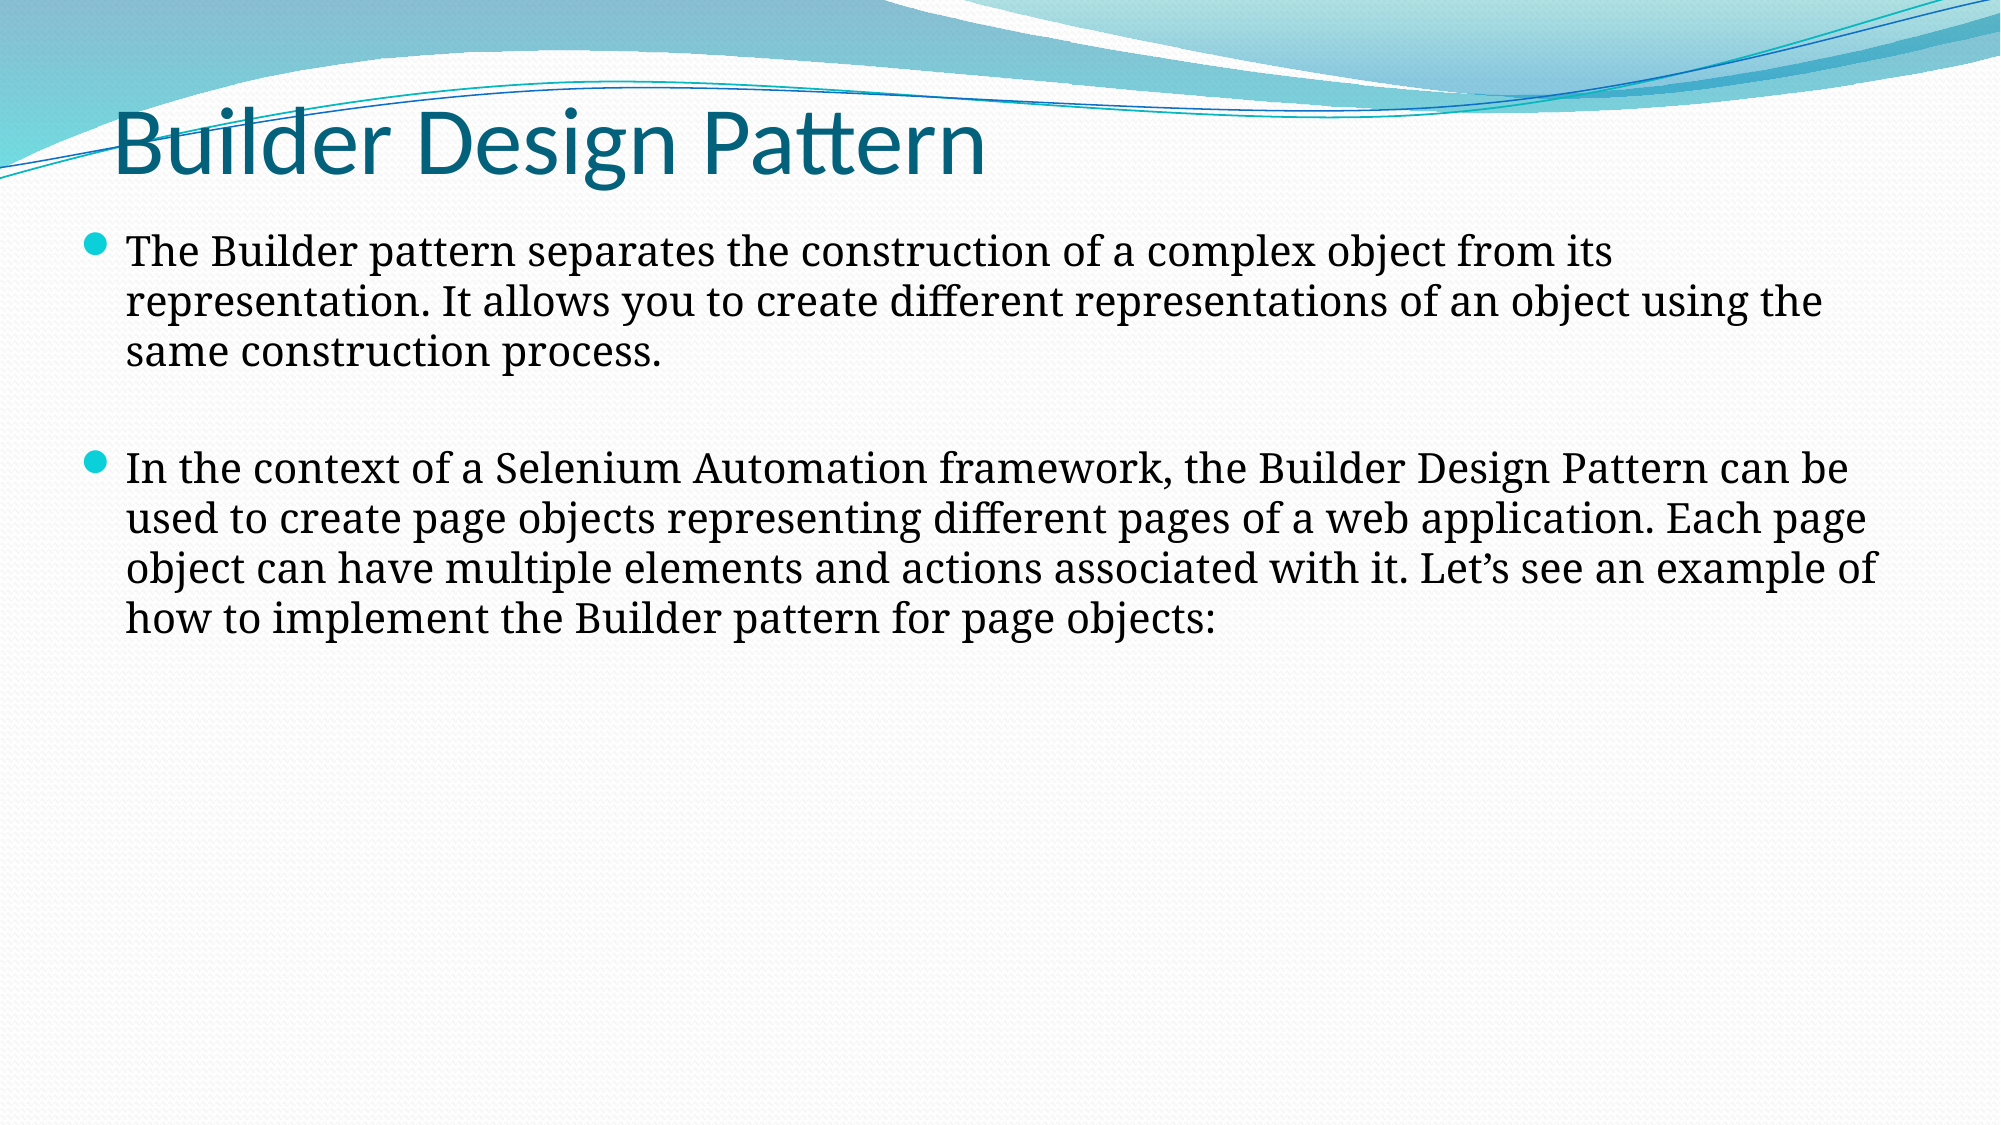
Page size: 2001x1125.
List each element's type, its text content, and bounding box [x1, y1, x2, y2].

title Builder Design Pattern [112, 69, 1455, 195]
list The Builder pattern separates the construction of a complex object from its representation. It allows you to create different representations of an object using the same construction process. In the context of a Selenium Automation framework, the Builder Design Pattern can be used to create page objects representing different pages of a web application. Each page object can have multiple elements and actions associated with it. Let’s see an example of how to implement the Builder pattern for page objects: [65, 217, 1922, 1104]
